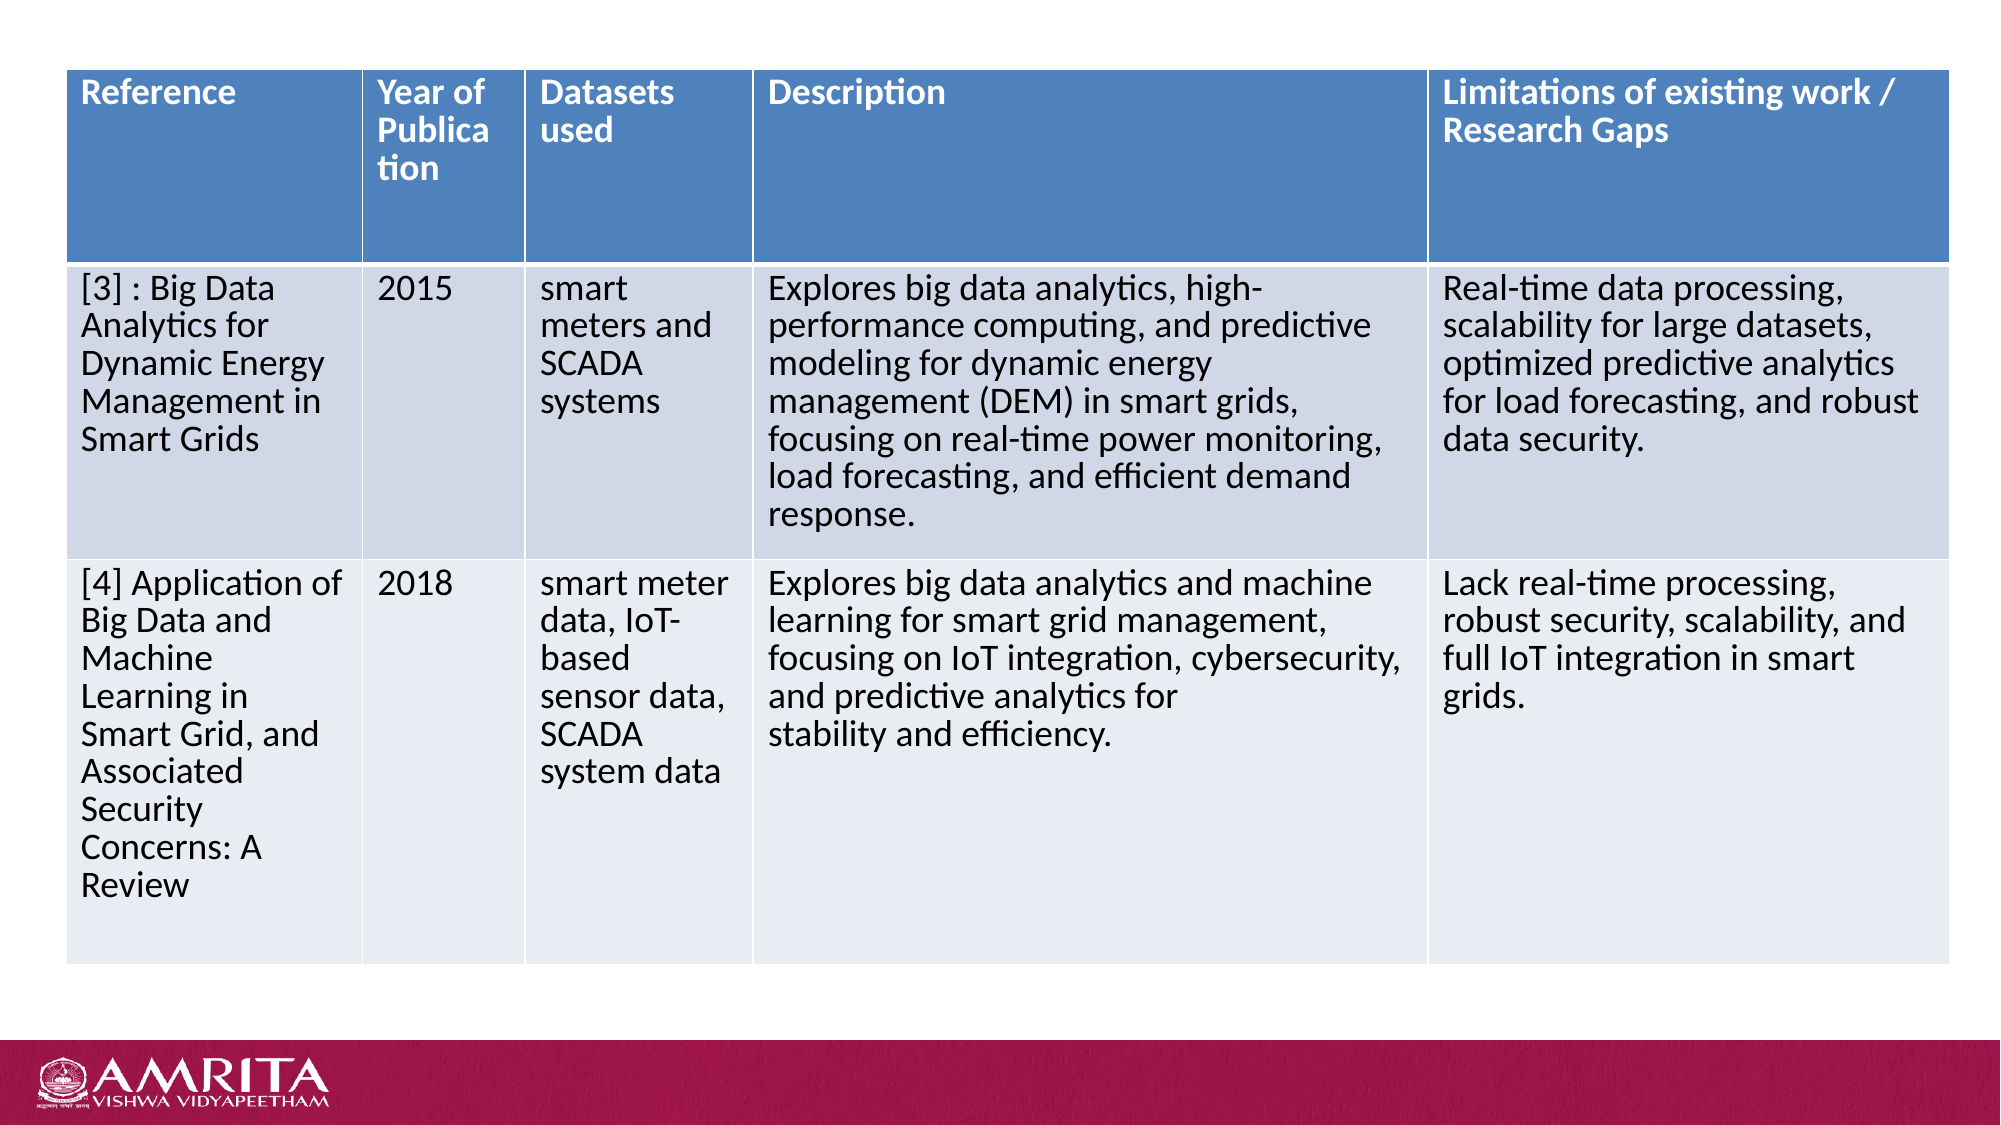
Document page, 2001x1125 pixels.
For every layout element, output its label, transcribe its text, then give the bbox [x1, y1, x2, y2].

table_cell Real-time data processing, scalability for large datasets, optimized predictive analytics for load forecasting, and robust data security. [1429, 267, 1949, 559]
table_header Limitations of existing work / Research Gaps [1429, 70, 1949, 262]
table_cell smart meter data, IoT-based sensor data, SCADA system data [526, 560, 752, 964]
table_cell Explores big data analytics, high-performance computing, and predictive modeling for dynamic energy management (DEM) in smart grids, focusing on real-time power monitoring, load forecasting, and efficient demand response. [754, 267, 1427, 559]
table_cell 2018 [363, 560, 524, 964]
table_cell [4] Application of Big Data and Machine Learning in Smart Grid, and Associated Security Concerns: A Review [67, 560, 362, 964]
table_header Datasets used [526, 70, 752, 262]
table_header Year of Publication [363, 70, 524, 262]
table_cell Lack real-time processing, robust security, scalability, and full IoT integration in smart grids. [1429, 560, 1949, 964]
table_cell smart meters and SCADA systems [526, 267, 752, 559]
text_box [0, 1040, 2000, 1125]
table_header Description [754, 70, 1427, 262]
table_cell Explores big data analytics and machine learning for smart grid management, focusing on IoT integration, cybersecurity, and predictive analytics for stability and efficiency. [754, 560, 1427, 964]
table_header Reference [67, 70, 362, 262]
table_cell [3] : Big Data Analytics for Dynamic Energy Management in Smart Grids [67, 267, 362, 559]
table_cell 2015 [363, 267, 524, 559]
